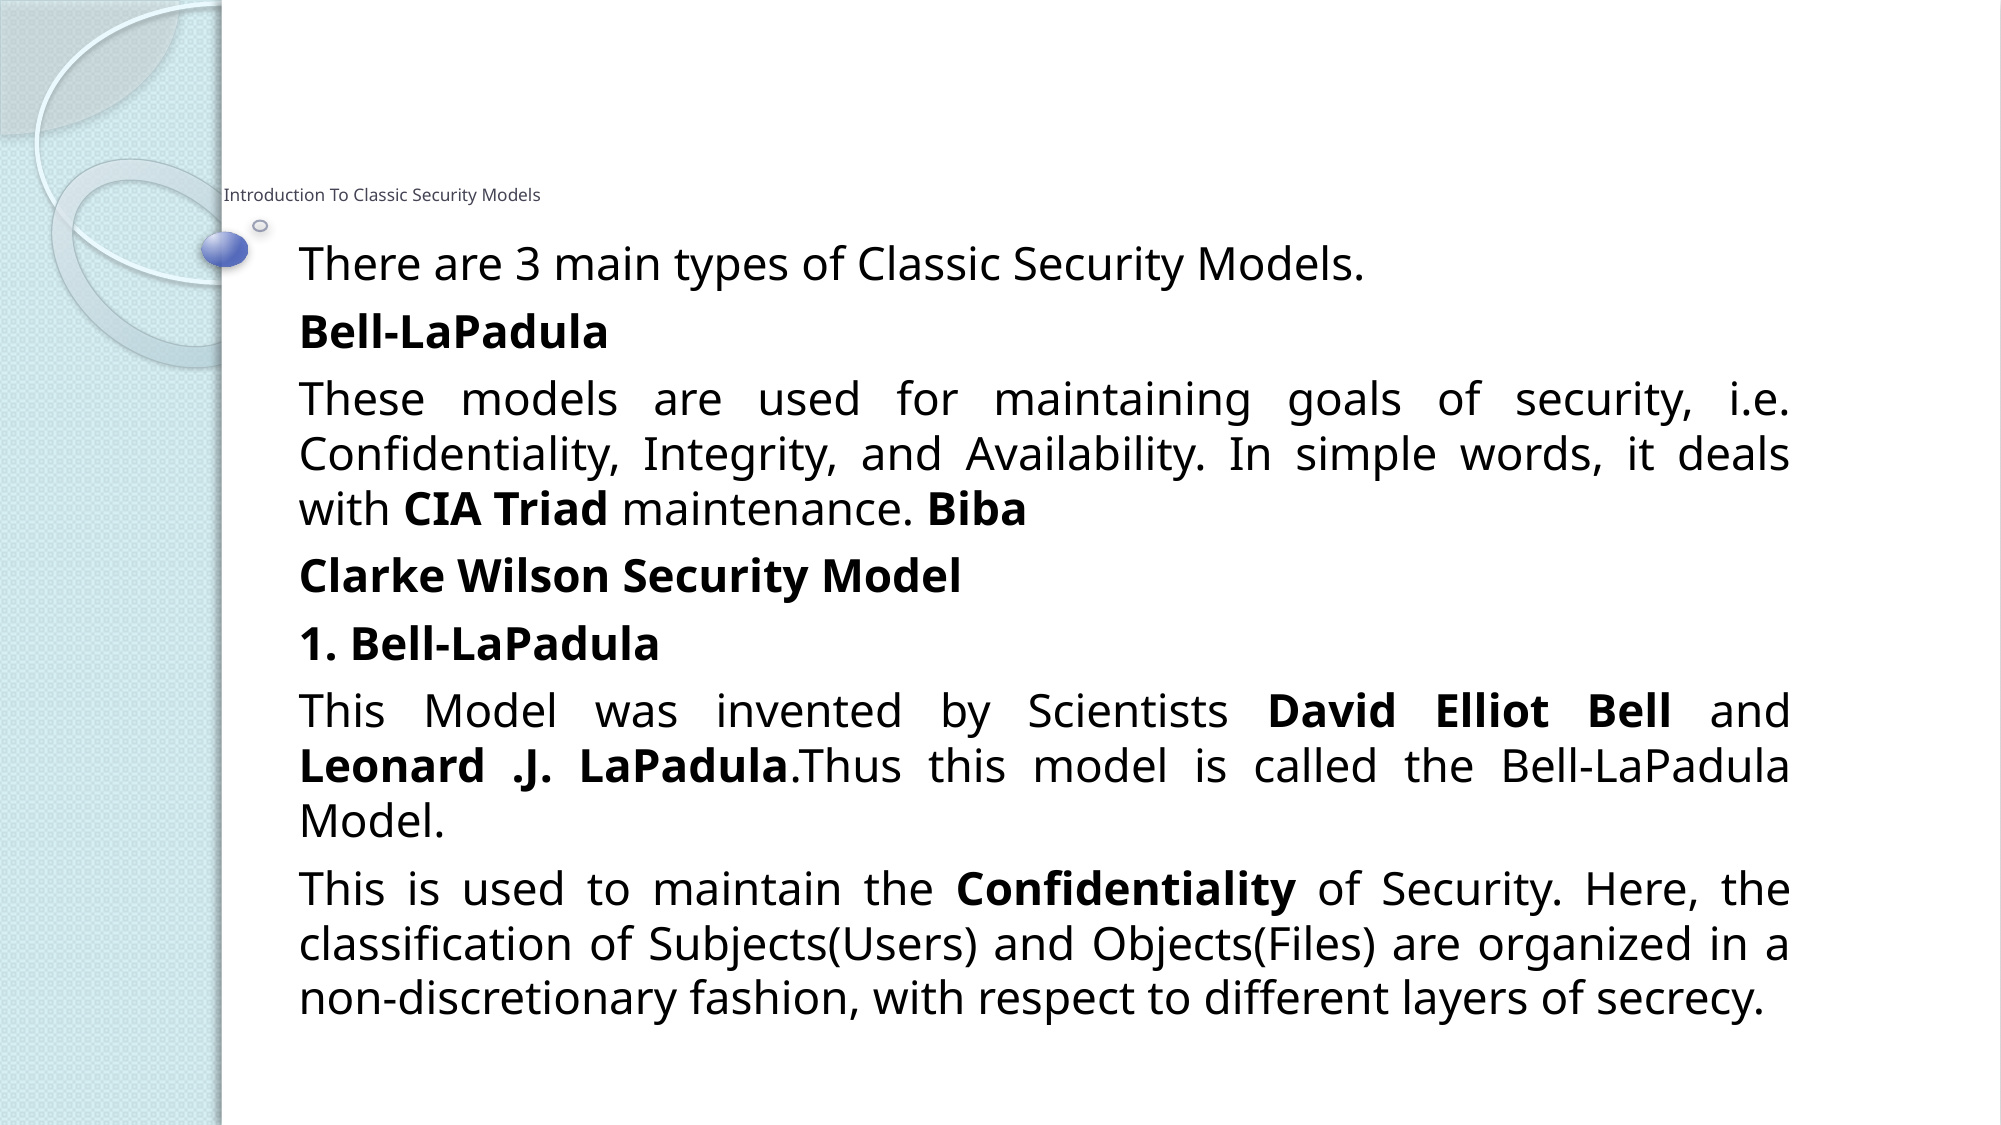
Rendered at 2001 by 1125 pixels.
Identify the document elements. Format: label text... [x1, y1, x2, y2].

subtitle There are 3 main types of Classic Security Models. Bell-LaPadula These models are used for maintaining goals of security, i.e. Confidentiality, Integrity, and Availability. In simple words, it deals with CIA Triad maintenance. Biba Clarke Wilson Security Model 1. Bell-LaPadula This Model was invented by Scientists David Elliot Bell and Leonard .J. LaPadula.Thus this model is called the Bell-LaPadula Model. This is used to maintain the Confidentiality of Security. Here, the classification of Subjects(Users) and Objects(Files) are organized in a non-discretionary fashion, with respect to different layers of secrecy. [279, 235, 1807, 1125]
title Introduction To Classic Security Models [209, 101, 1644, 213]
